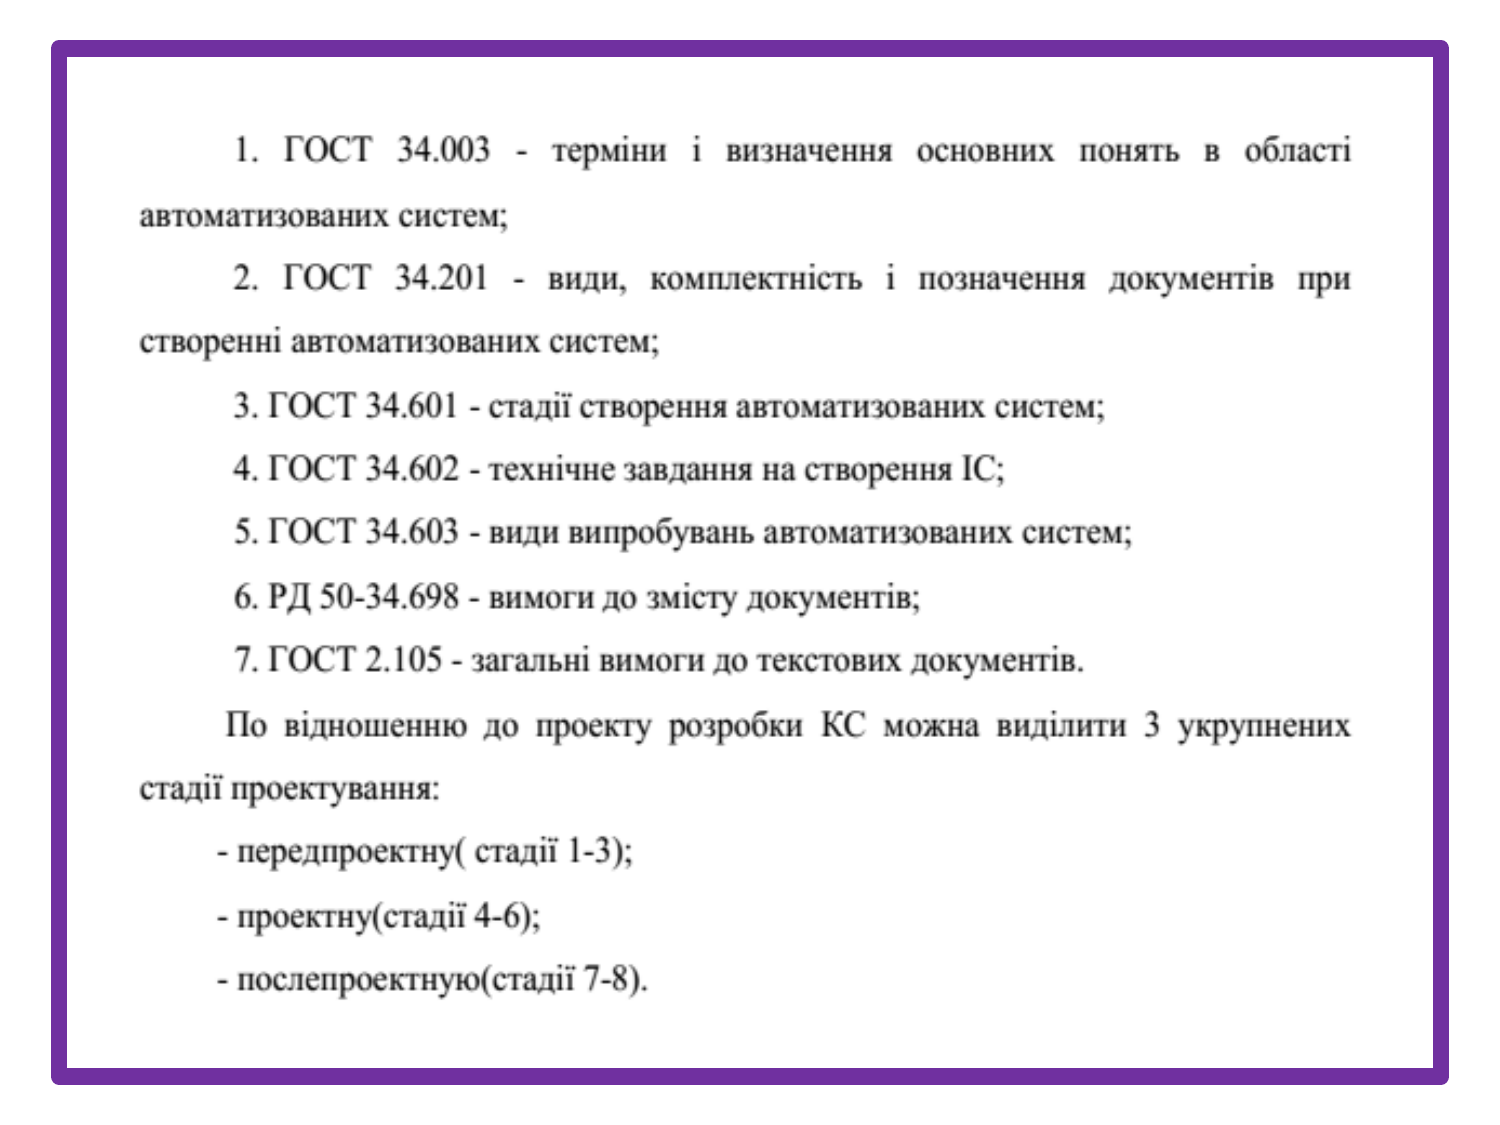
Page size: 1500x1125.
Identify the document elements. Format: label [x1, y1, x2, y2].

text_box [57, 47, 1443, 1078]
picture [123, 113, 1412, 1036]
